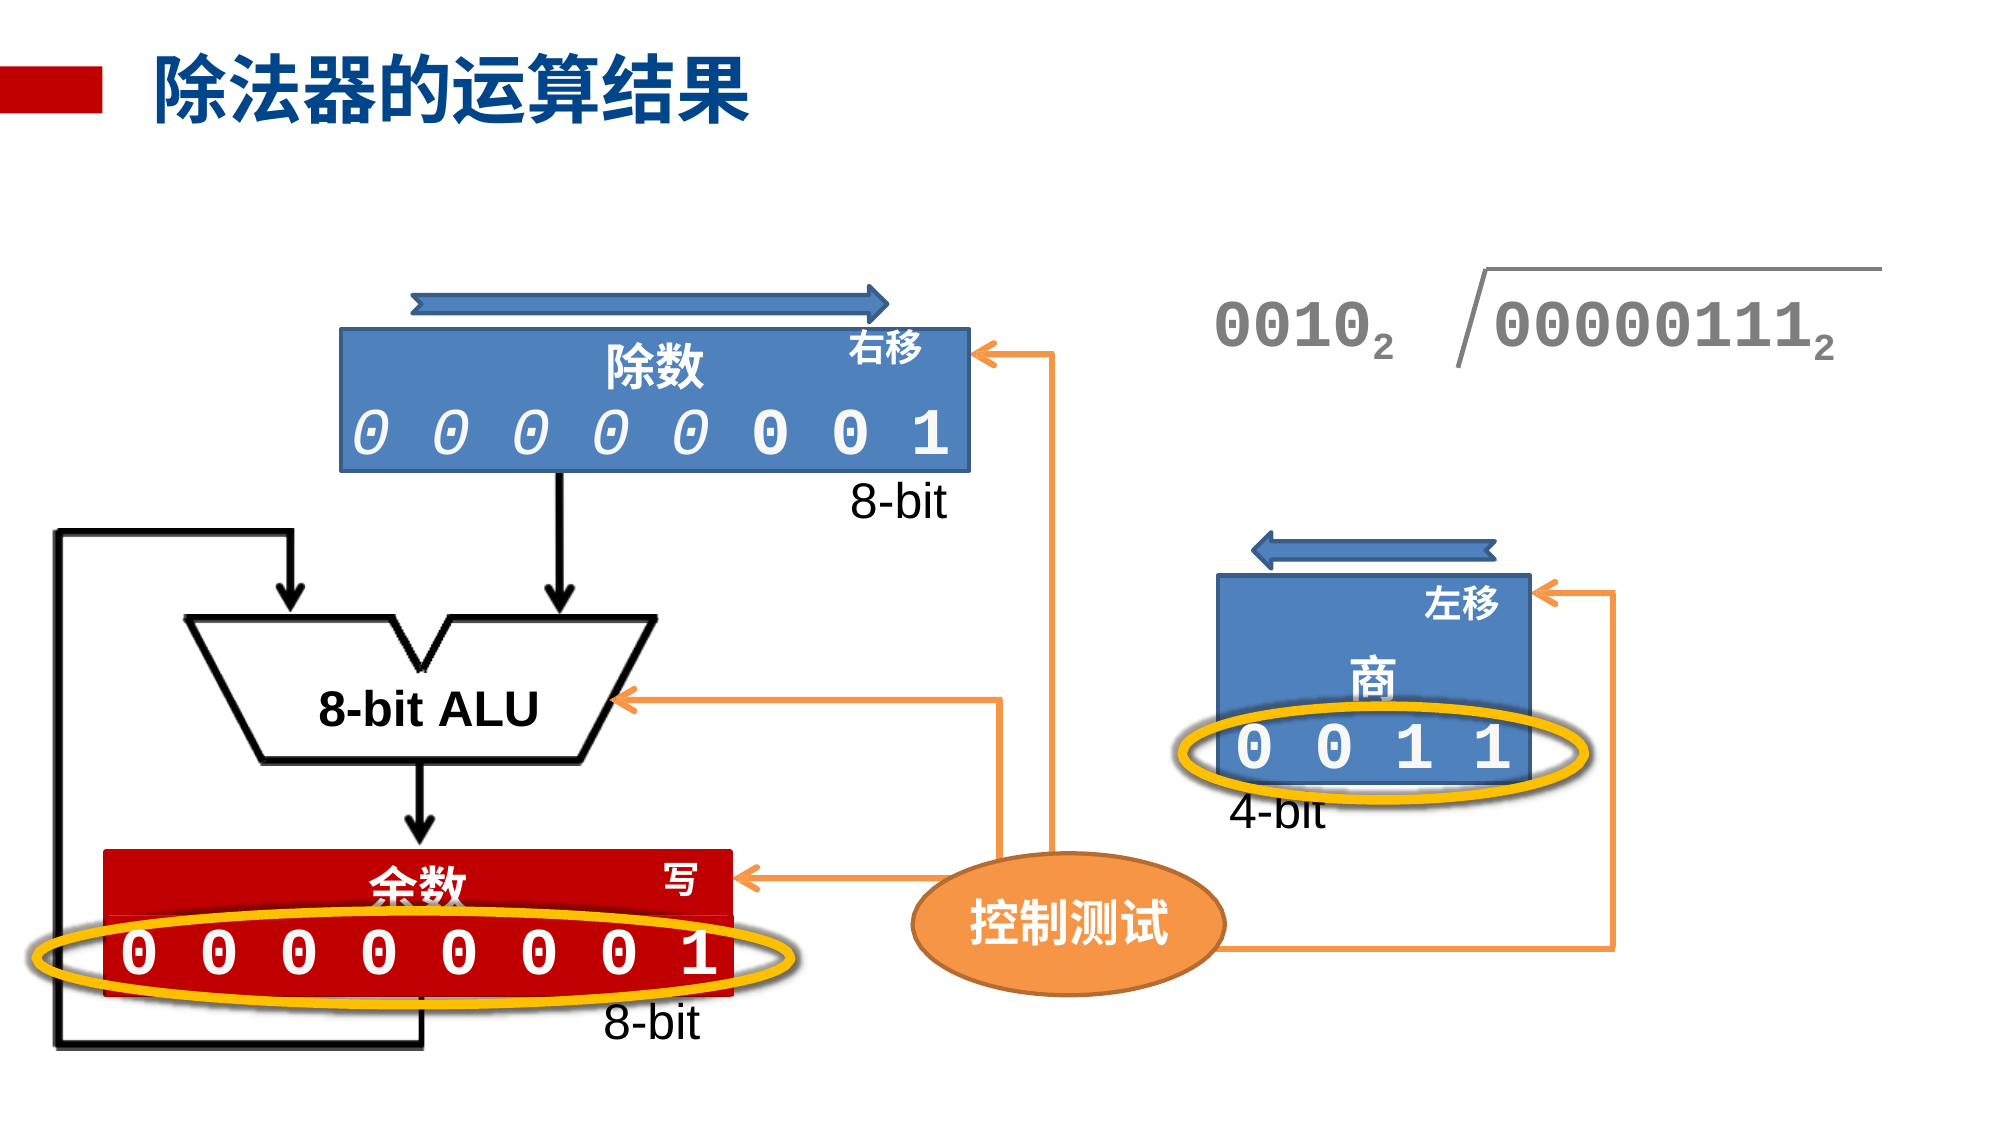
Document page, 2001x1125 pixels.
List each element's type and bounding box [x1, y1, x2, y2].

text_box [1490, 279, 1896, 368]
title [150, 42, 755, 231]
text_box [1210, 279, 1455, 368]
text_box [1253, 532, 1495, 569]
text_box [16, 324, 1616, 1051]
text_box [1162, 575, 1616, 948]
text_box [1457, 269, 1883, 368]
text_box [412, 285, 888, 323]
